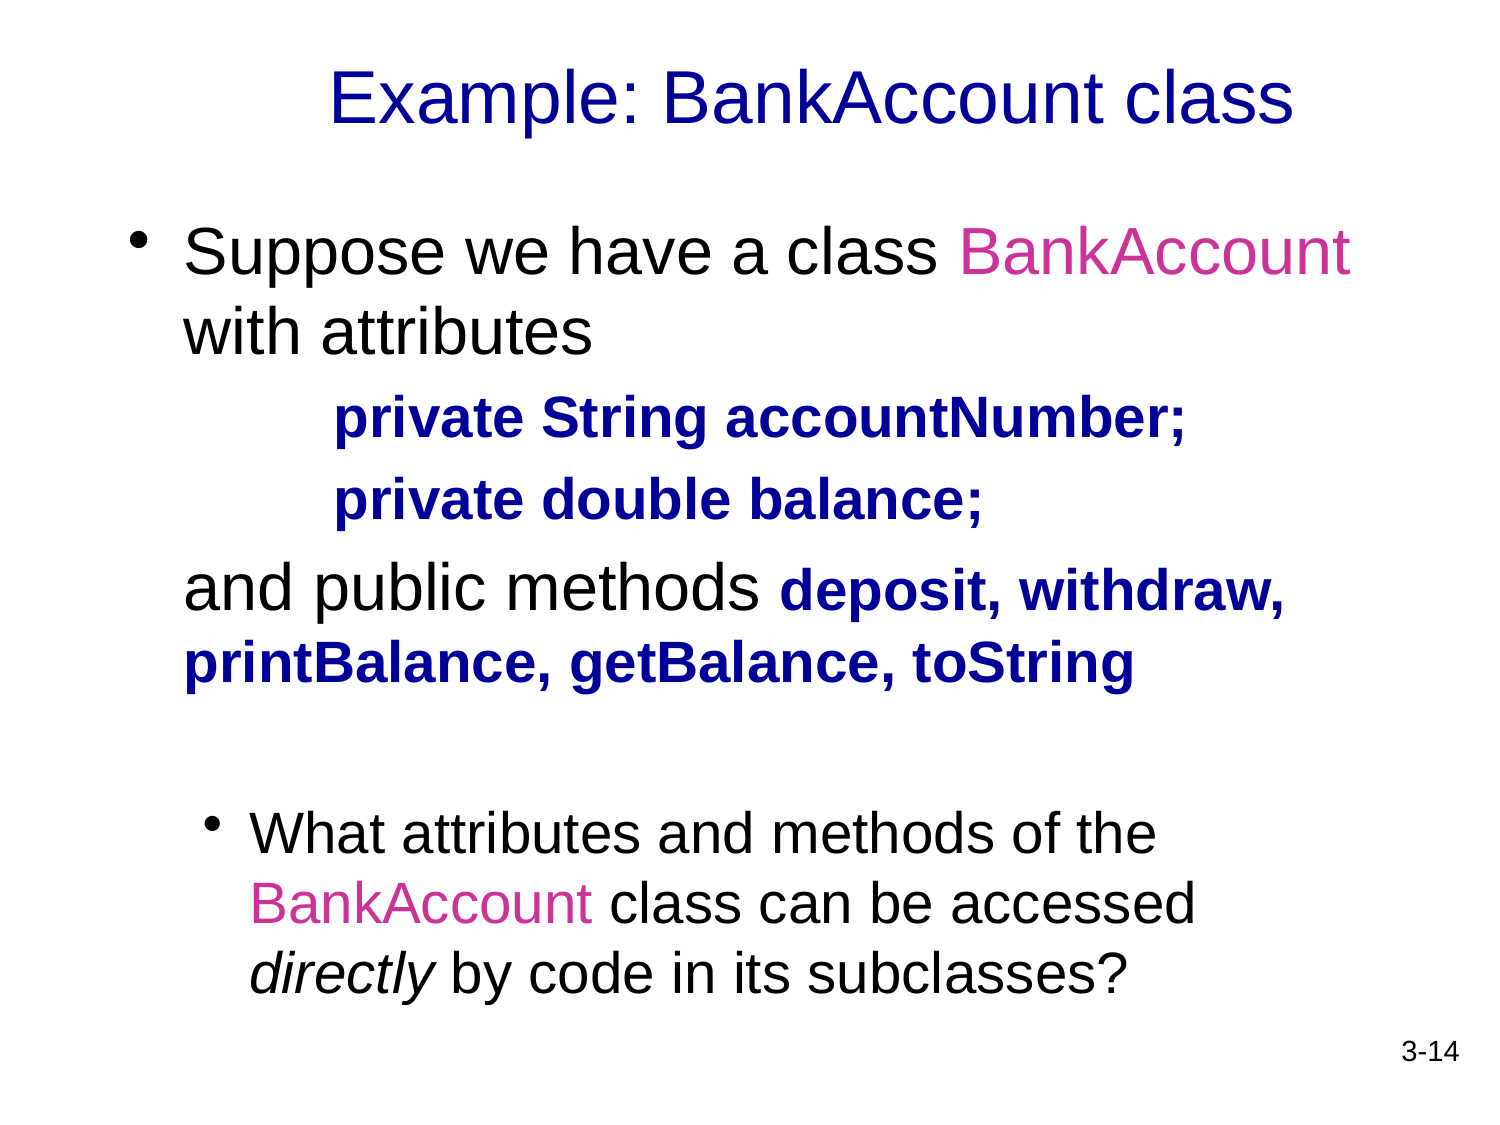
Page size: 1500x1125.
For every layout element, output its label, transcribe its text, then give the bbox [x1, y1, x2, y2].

list Suppose we have a class BankAccount with attributes private String accountNumber; private double balance; and public methods deposit, withdraw, printBalance, getBalance, toString What attributes and methods of the BankAccount class can be accessed directly by code in its subclasses? [112, 199, 1413, 1013]
title Example: BankAccount class [174, 0, 1451, 188]
slide_number 3-14 [1162, 1024, 1476, 1101]
